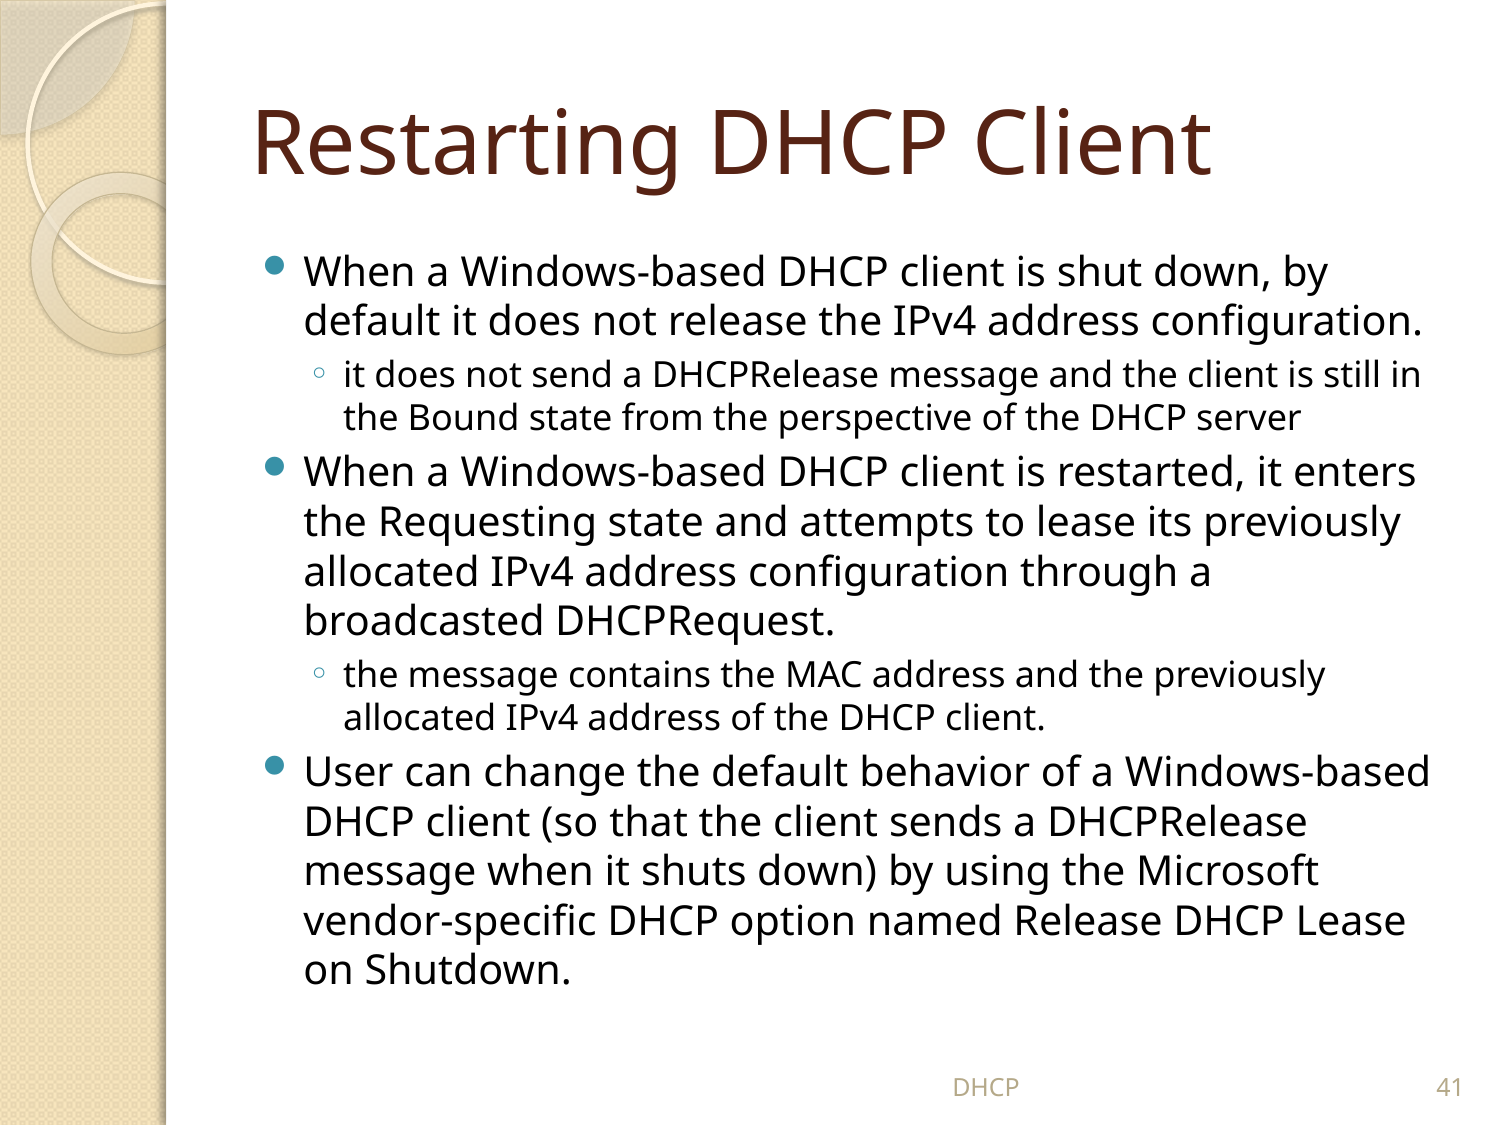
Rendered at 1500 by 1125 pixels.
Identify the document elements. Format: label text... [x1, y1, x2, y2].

slide_number 41 [1413, 1034, 1488, 1113]
list When a Windows-based DHCP client is shut down, by default it does not release the IPv4 address configuration. it does not send a DHCPRelease message and the client is still in the Bound state from the perspective of the DHCP server When a Windows-based DHCP client is restarted, it enters the Requesting state and attempts to lease its previously allocated IPv4 address configuration through a broadcasted DHCPRequest. the message contains the MAC address and the previously allocated IPv4 address of the DHCP client. User can change the default behavior of a Windows-based DHCP client (so that the client sends a DHCPRelease message when it shuts down) by using the Microsoft vendor-specific DHCP option named Release DHCP Lease on Shutdown. [235, 237, 1466, 1025]
title Restarting DHCP Client [235, 45, 1466, 233]
footer DHCP [937, 1034, 1413, 1113]
